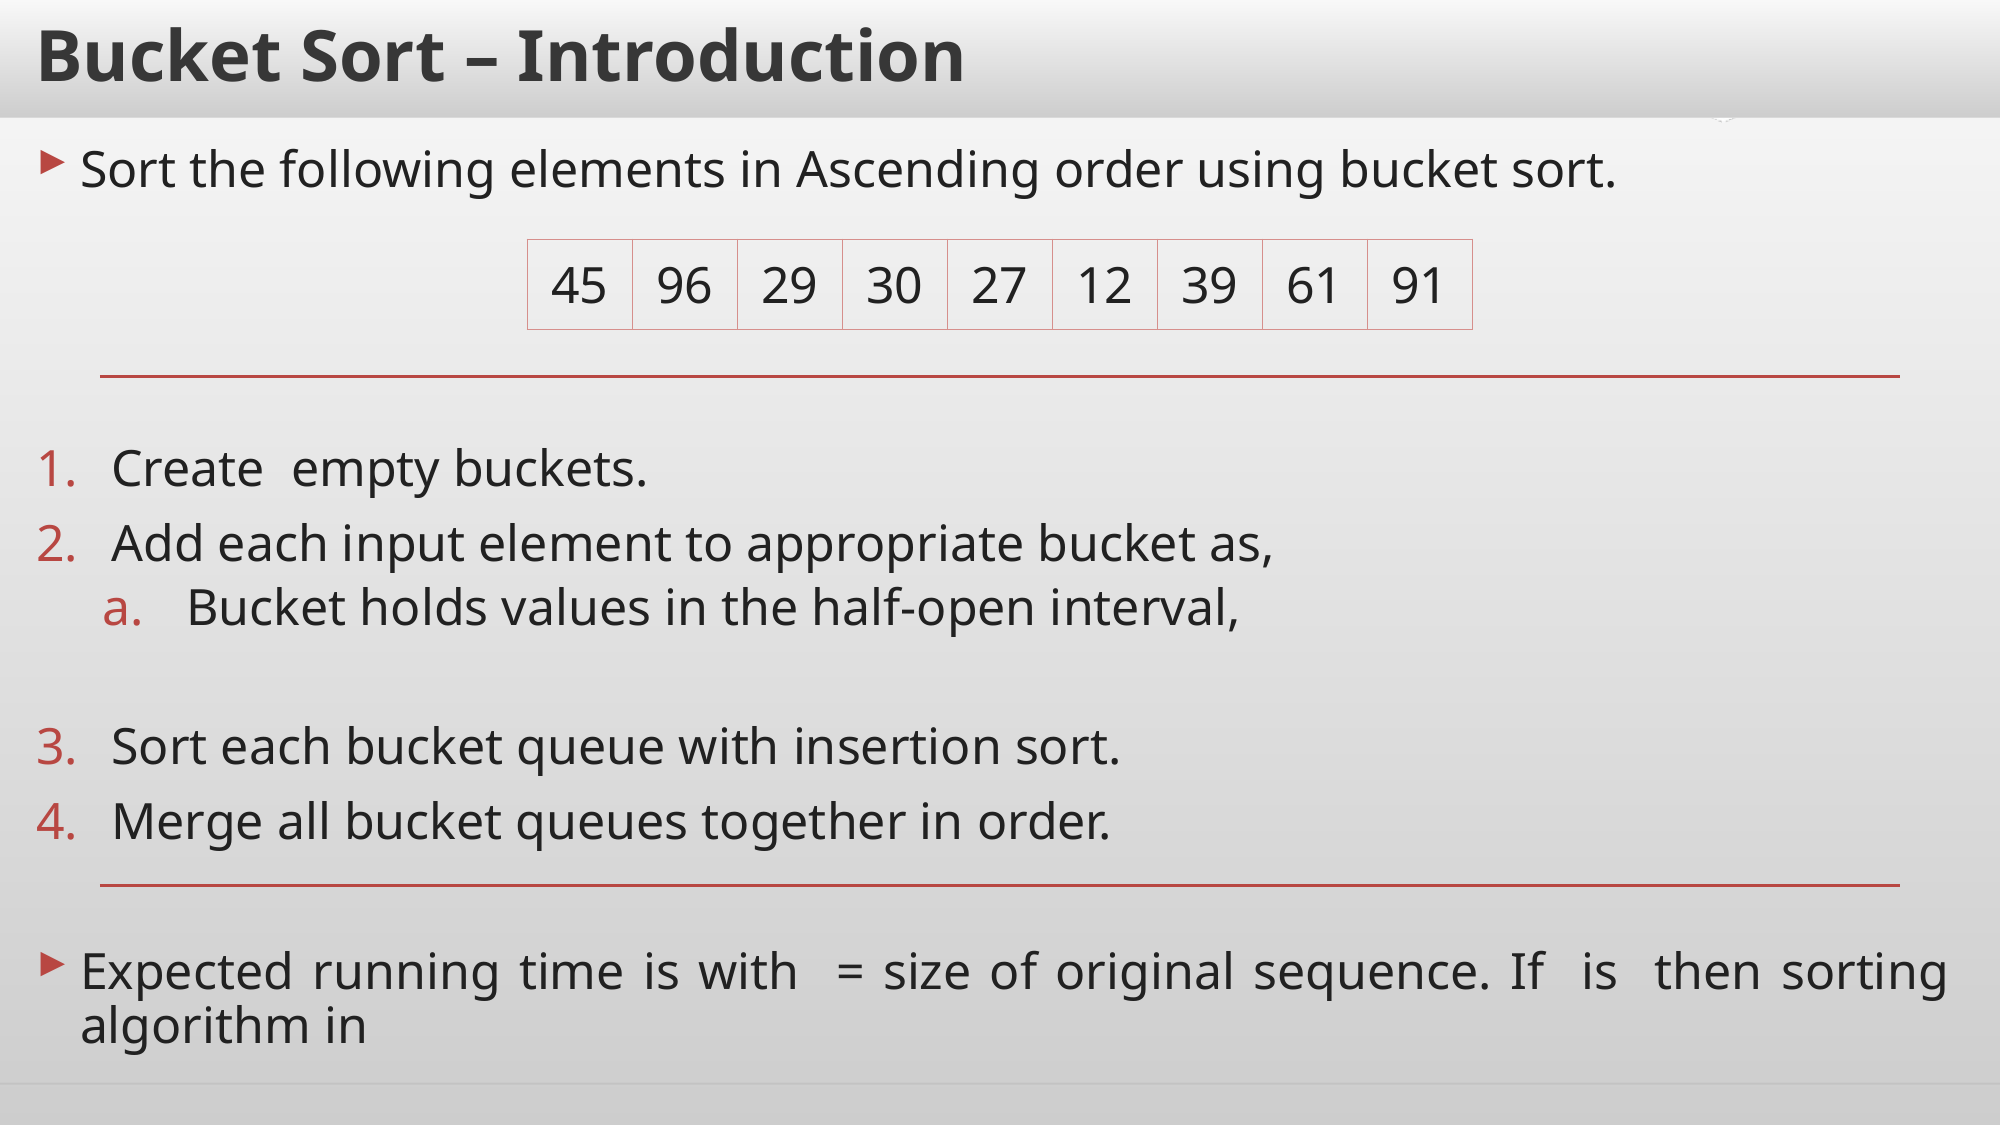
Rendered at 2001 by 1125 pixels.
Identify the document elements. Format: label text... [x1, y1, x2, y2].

table_header 39 [1158, 240, 1262, 329]
title Bucket Sort – Introduction [0, 0, 2000, 117]
table_header 61 [1263, 240, 1367, 329]
picture [1695, 118, 1941, 123]
table_header 29 [738, 240, 842, 329]
table_header 27 [948, 240, 1052, 329]
table_header 12 [1053, 240, 1157, 329]
table_header 30 [843, 240, 947, 329]
table_header 91 [1368, 240, 1472, 329]
table_header 45 [528, 240, 632, 329]
table_header 96 [633, 240, 737, 329]
